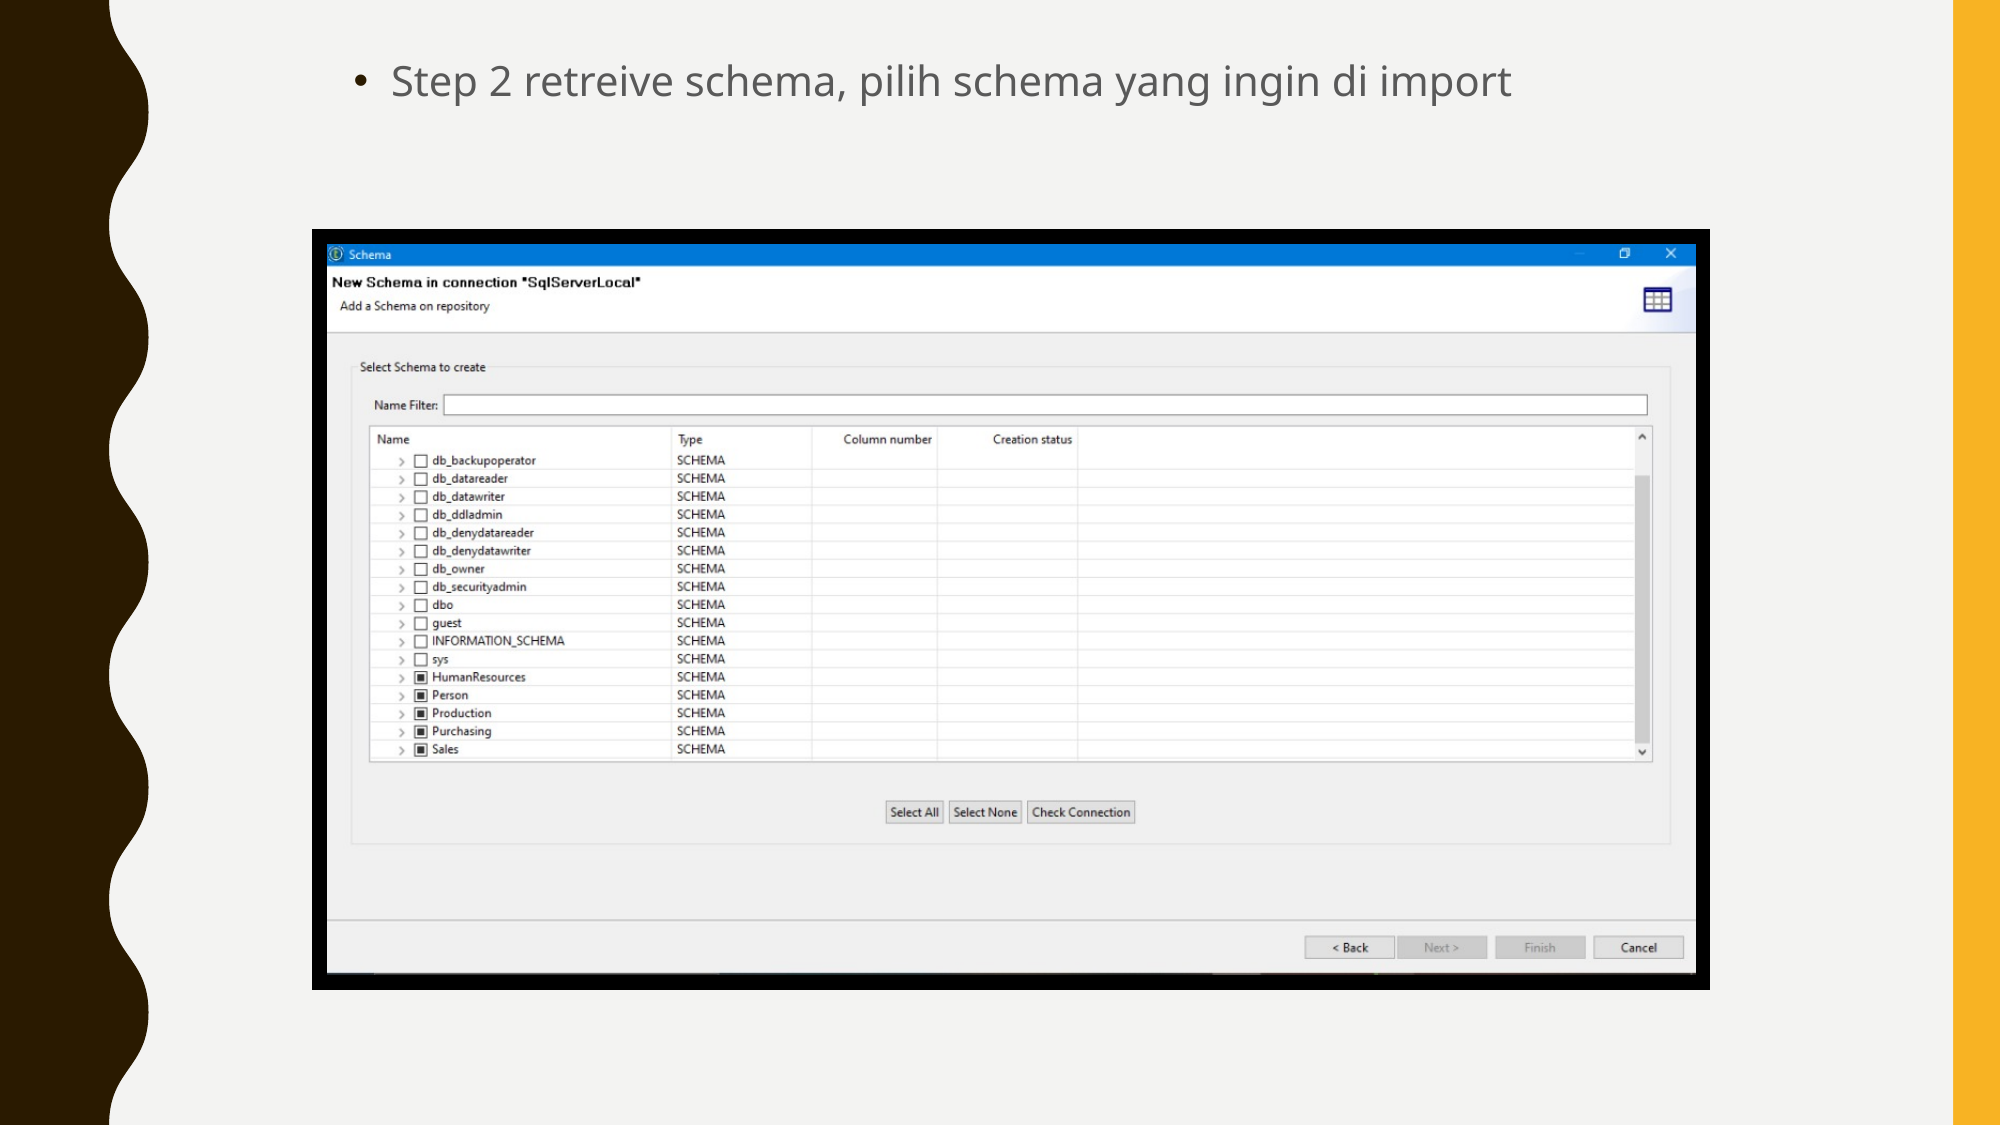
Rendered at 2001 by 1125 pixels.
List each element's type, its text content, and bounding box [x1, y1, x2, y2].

list Step 2 retreive schema, pilih schema yang ingin di import [338, 42, 1689, 225]
picture [326, 243, 1696, 976]
